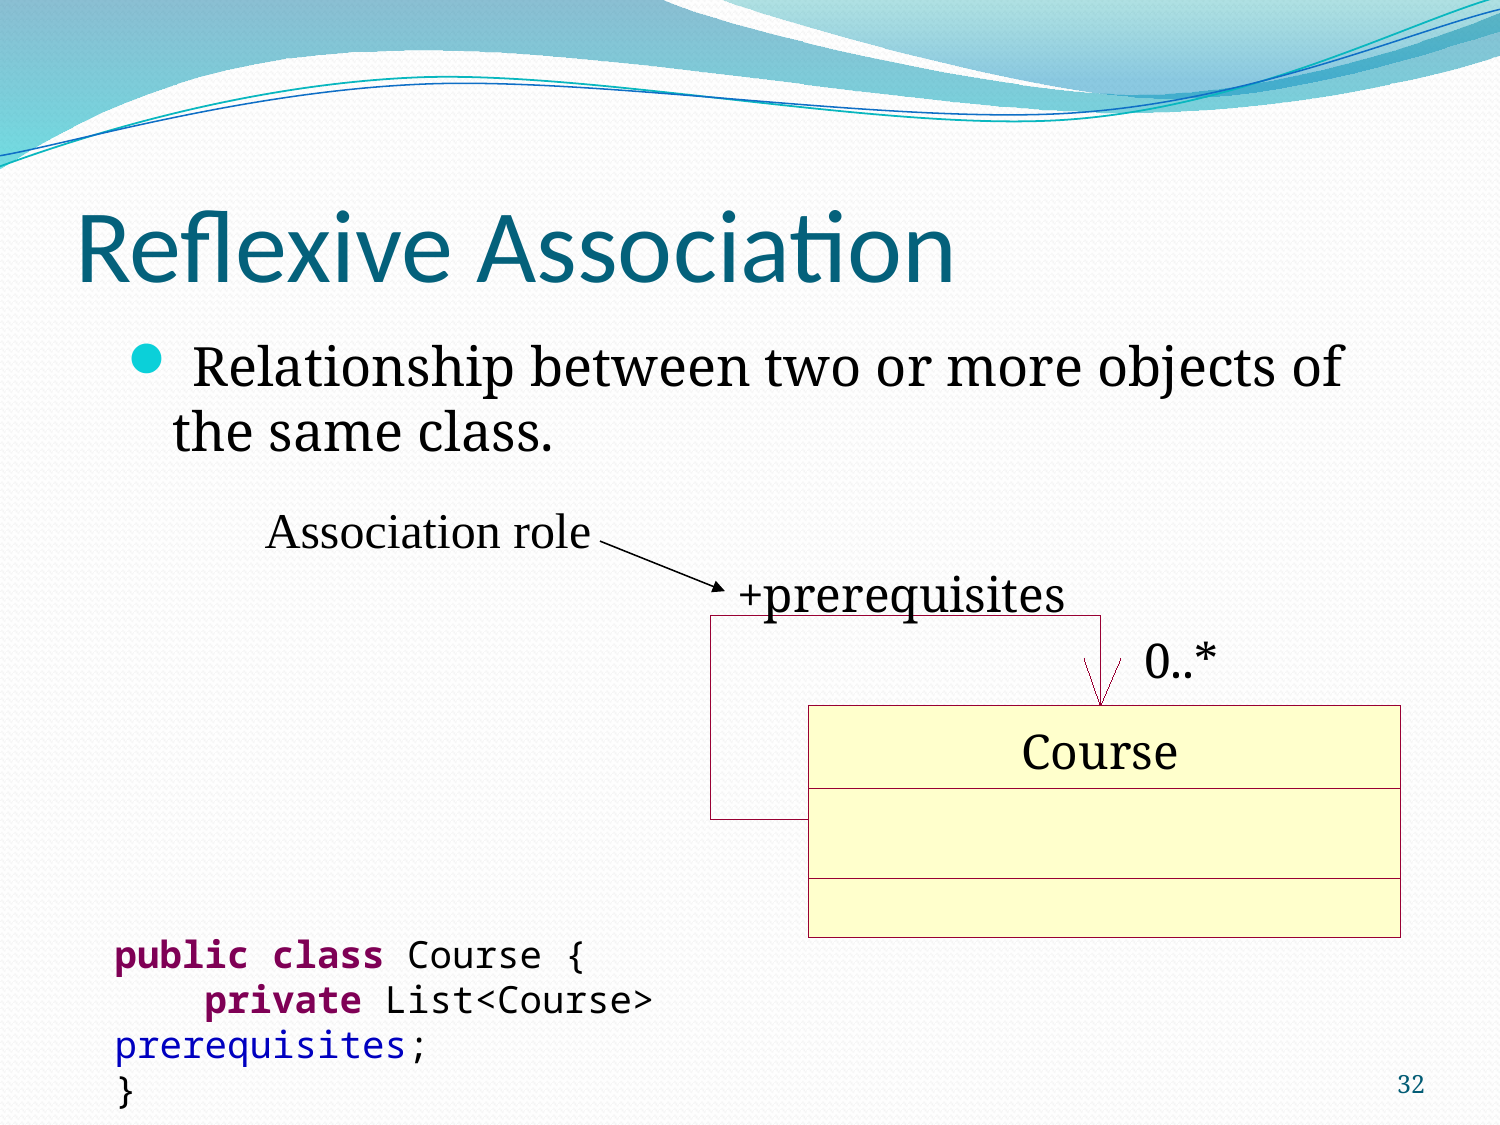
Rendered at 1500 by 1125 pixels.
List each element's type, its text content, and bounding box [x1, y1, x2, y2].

slide_number 32 [1299, 1042, 1425, 1103]
text_box [808, 878, 1401, 938]
text_box 0..* [1144, 631, 1219, 689]
text_box Course [1021, 721, 1180, 780]
text_box [808, 705, 1401, 788]
list Relationship between two or more objects of the same class. [112, 324, 1388, 525]
text_box [710, 615, 809, 820]
text_box Association role [249, 491, 607, 566]
title Reflexive Association [75, 115, 1425, 303]
text_box [599, 541, 725, 593]
text_box +prerequisites [737, 564, 1067, 623]
text_box public class Course { private List<Course> prerequisites; } [99, 923, 988, 1119]
text_box [808, 788, 1401, 878]
text_box [820, 615, 1101, 706]
